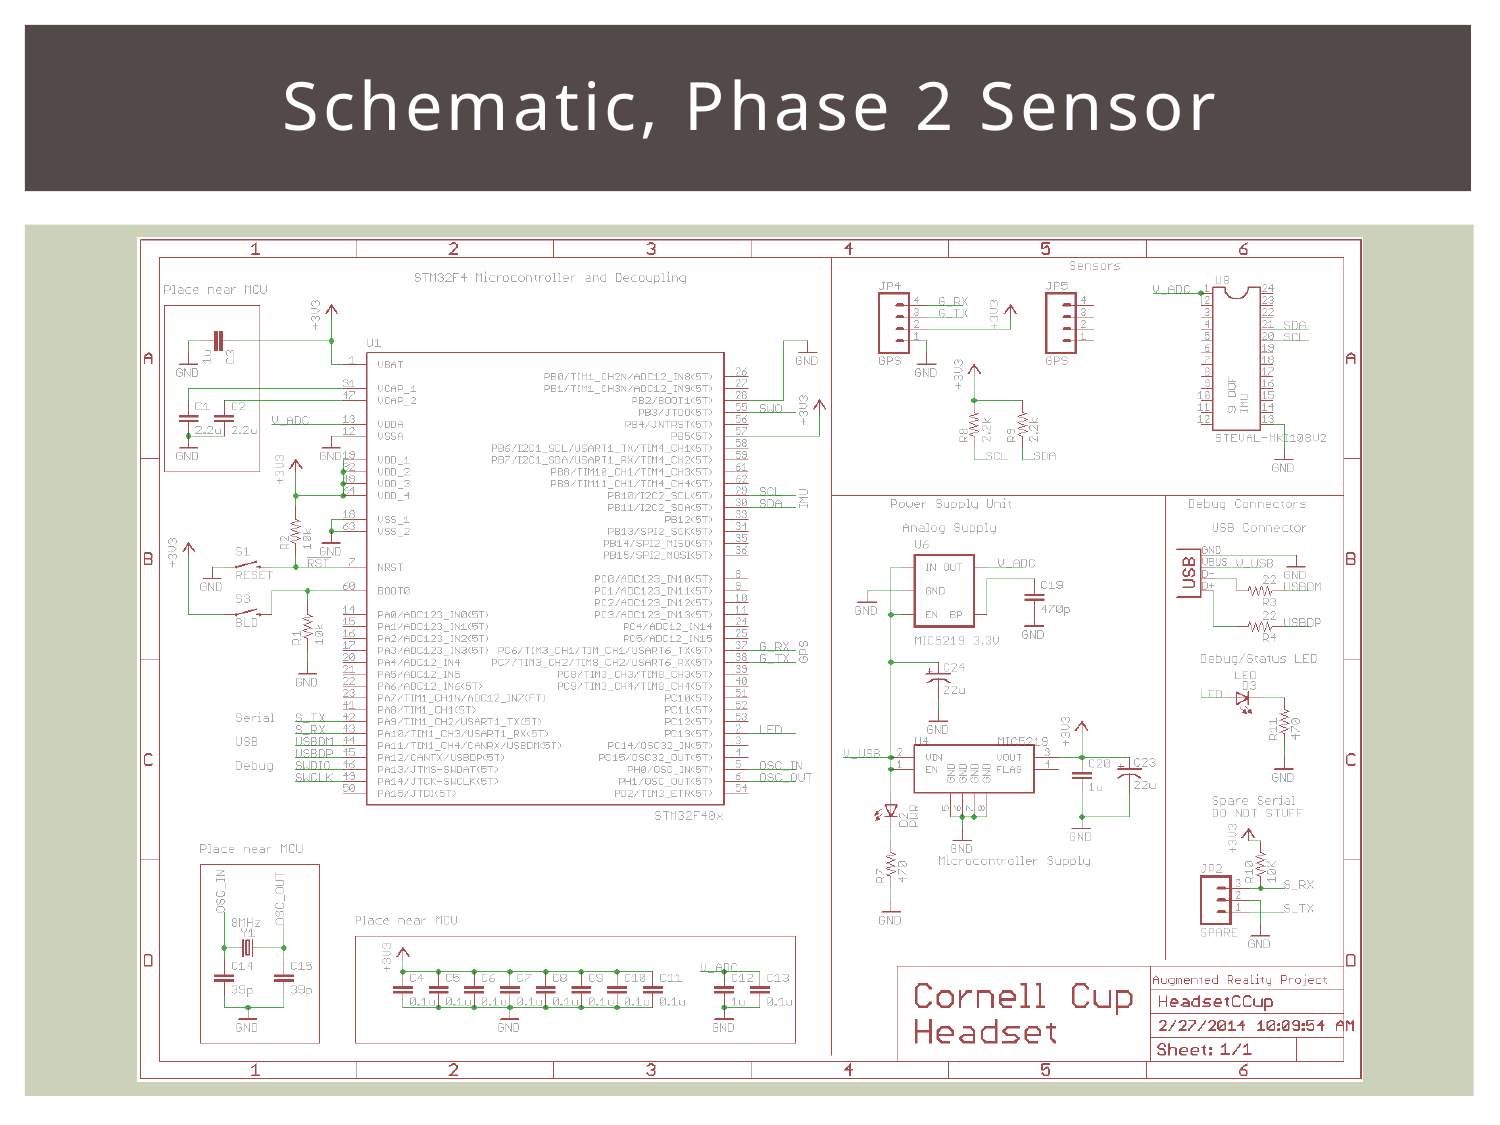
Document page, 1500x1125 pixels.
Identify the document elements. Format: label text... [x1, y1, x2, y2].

title Schematic, Phase 2 Sensor [62, 58, 1438, 150]
picture [137, 237, 1363, 1083]
